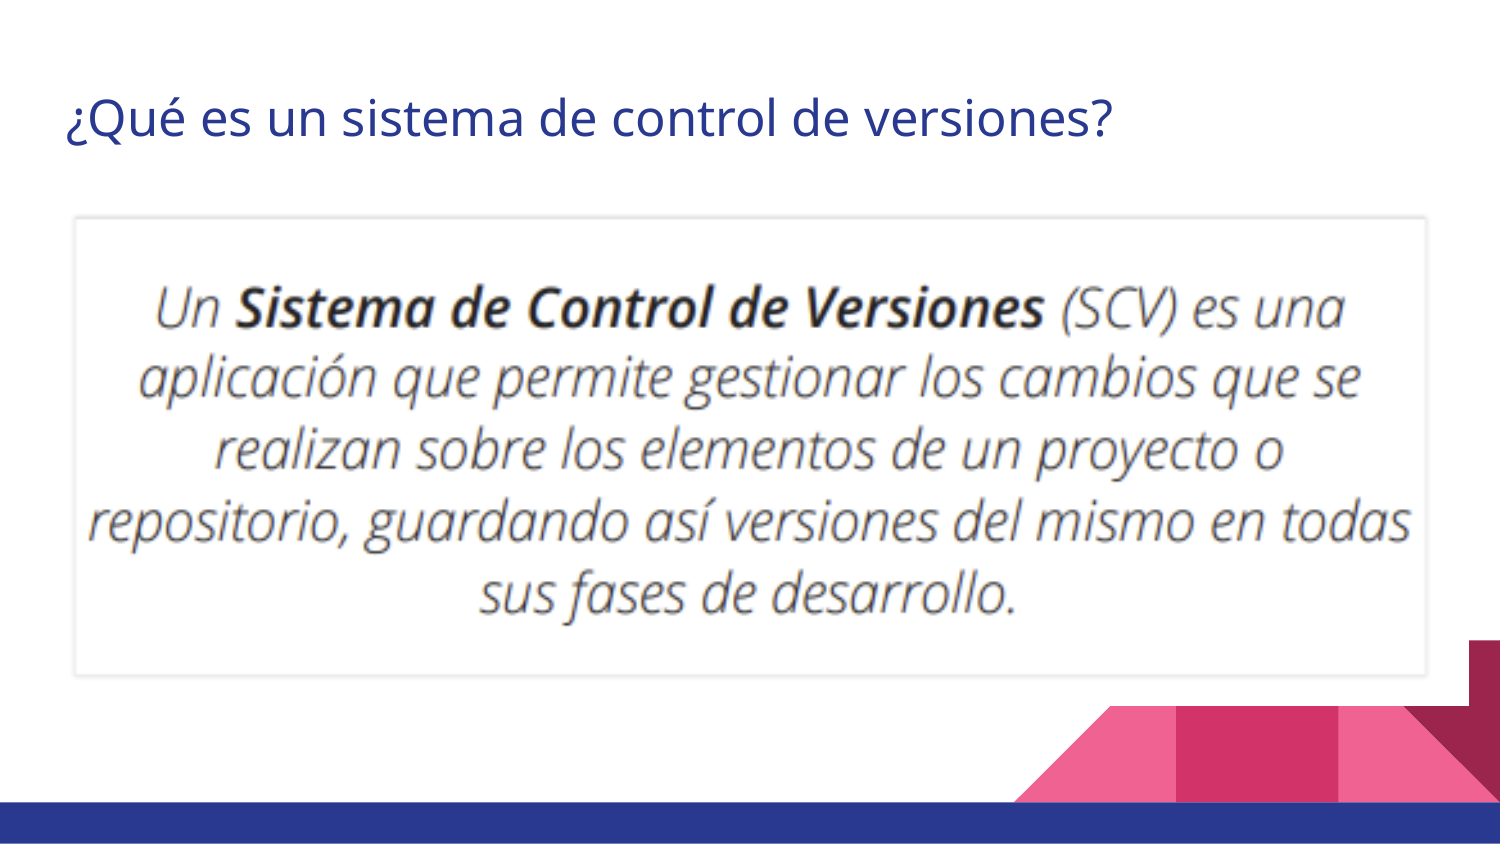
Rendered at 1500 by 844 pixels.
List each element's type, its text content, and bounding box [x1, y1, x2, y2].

picture [30, 184, 1469, 707]
title ¿Qué es un sistema de control de versiones? [51, 67, 1449, 167]
